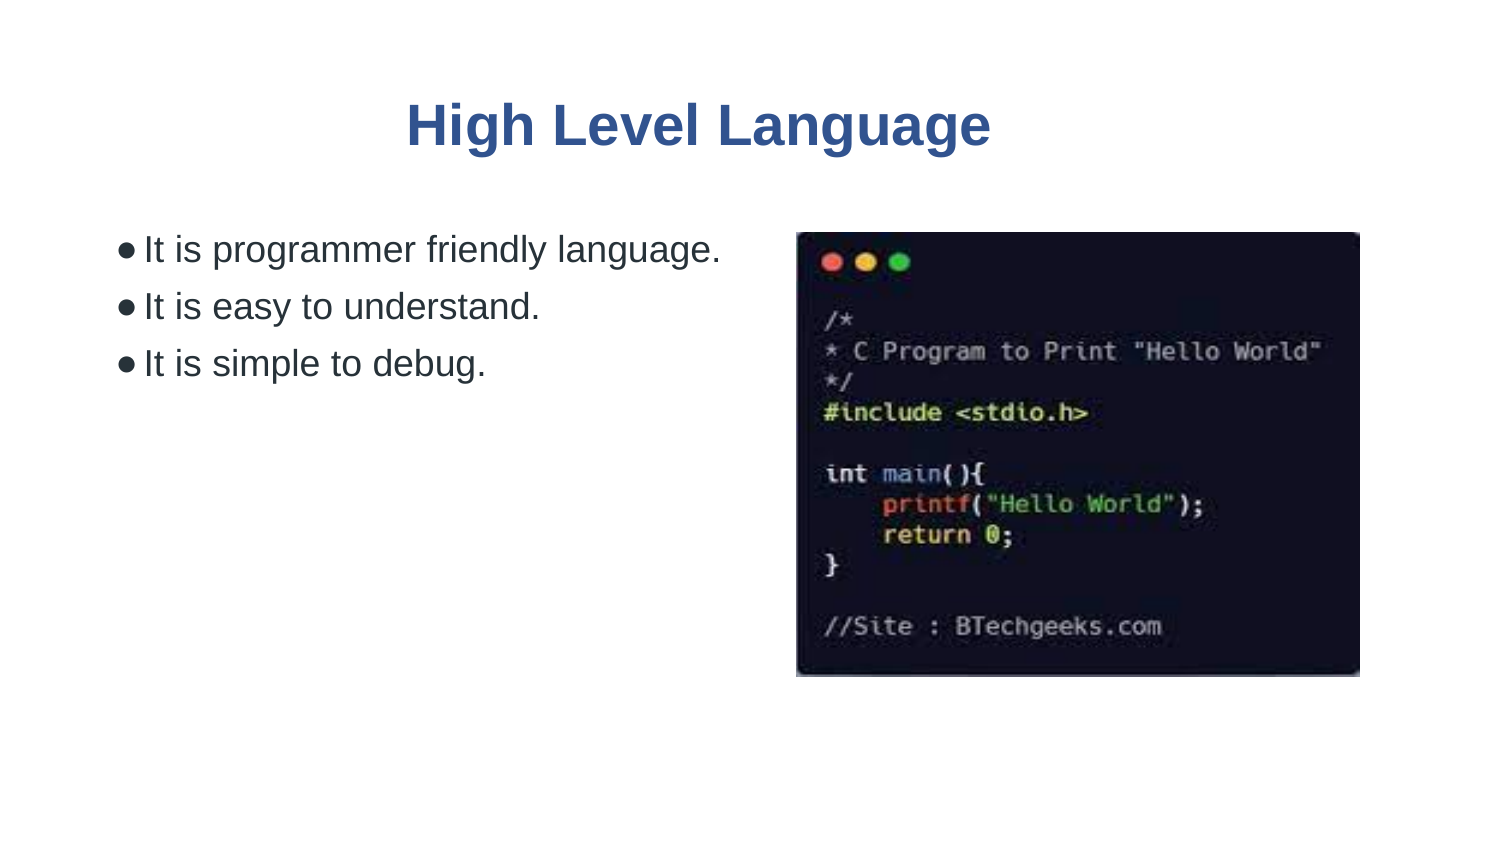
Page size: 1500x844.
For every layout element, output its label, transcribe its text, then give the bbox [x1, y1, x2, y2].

title High Level Language [103, 44, 1397, 208]
list It is programmer friendly language. It is easy to understand. It is simple to debug. [103, 224, 741, 760]
picture [796, 232, 1360, 678]
